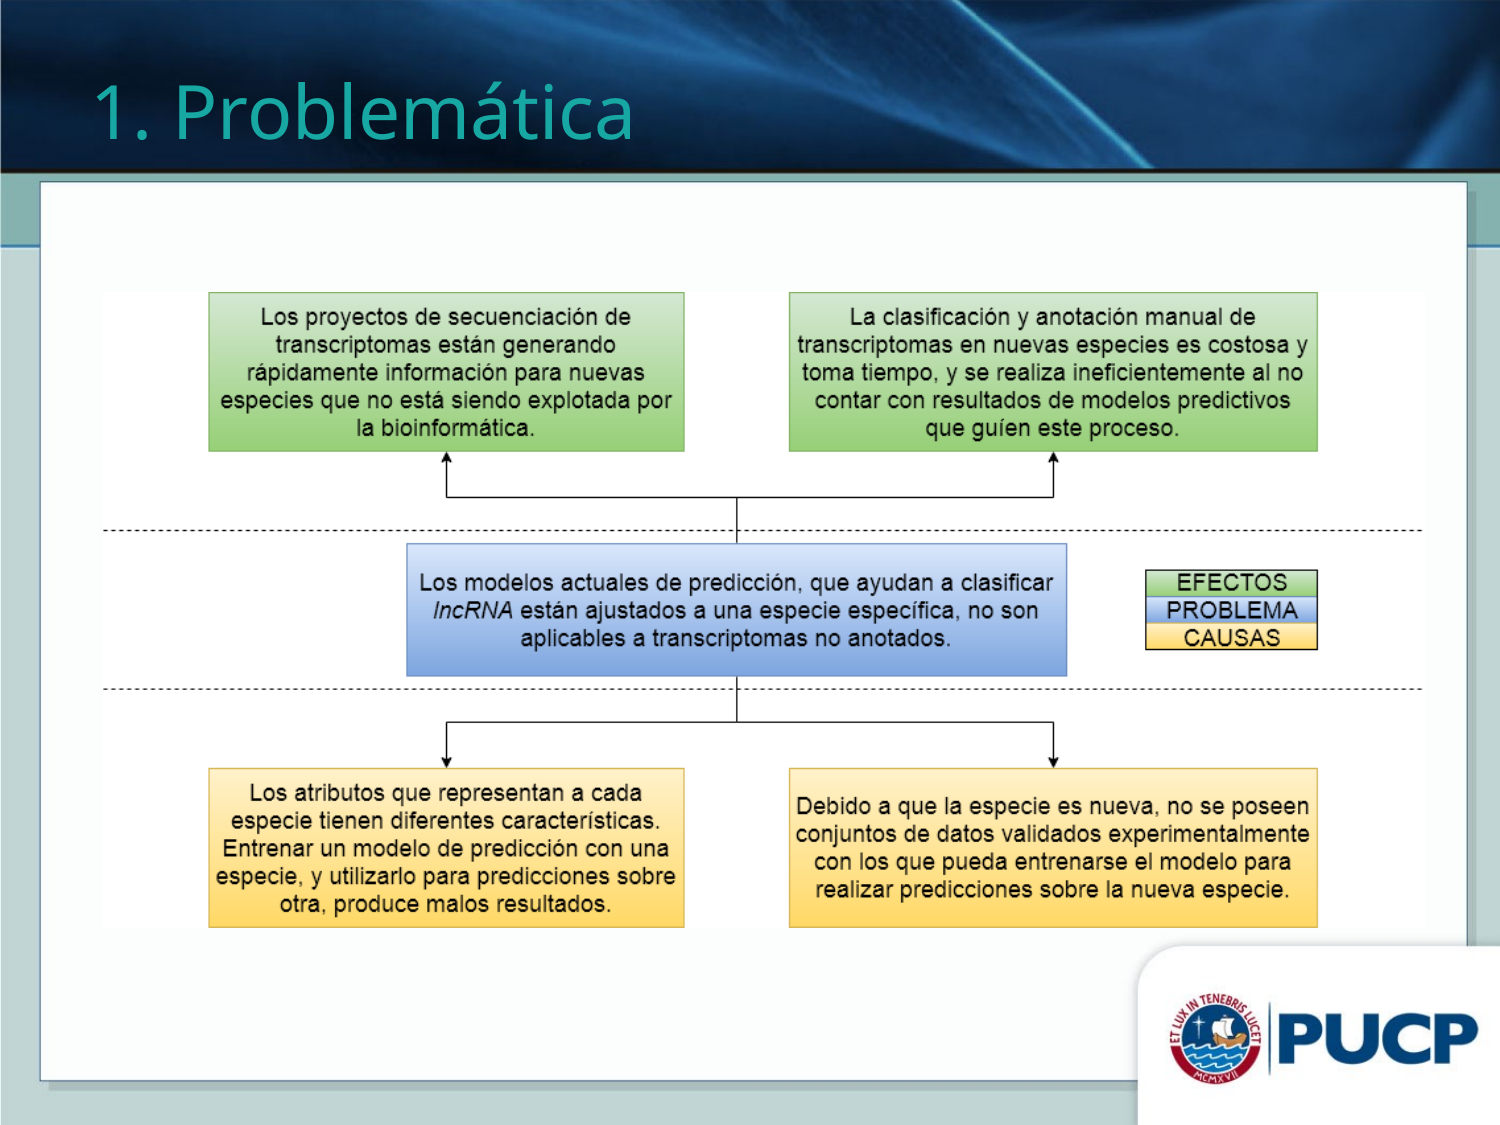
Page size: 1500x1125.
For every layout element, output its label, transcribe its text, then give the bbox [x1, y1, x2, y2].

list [103, 292, 1425, 928]
text_box 1. Problemática [74, 19, 1425, 207]
picture [0, 0, 1500, 1125]
